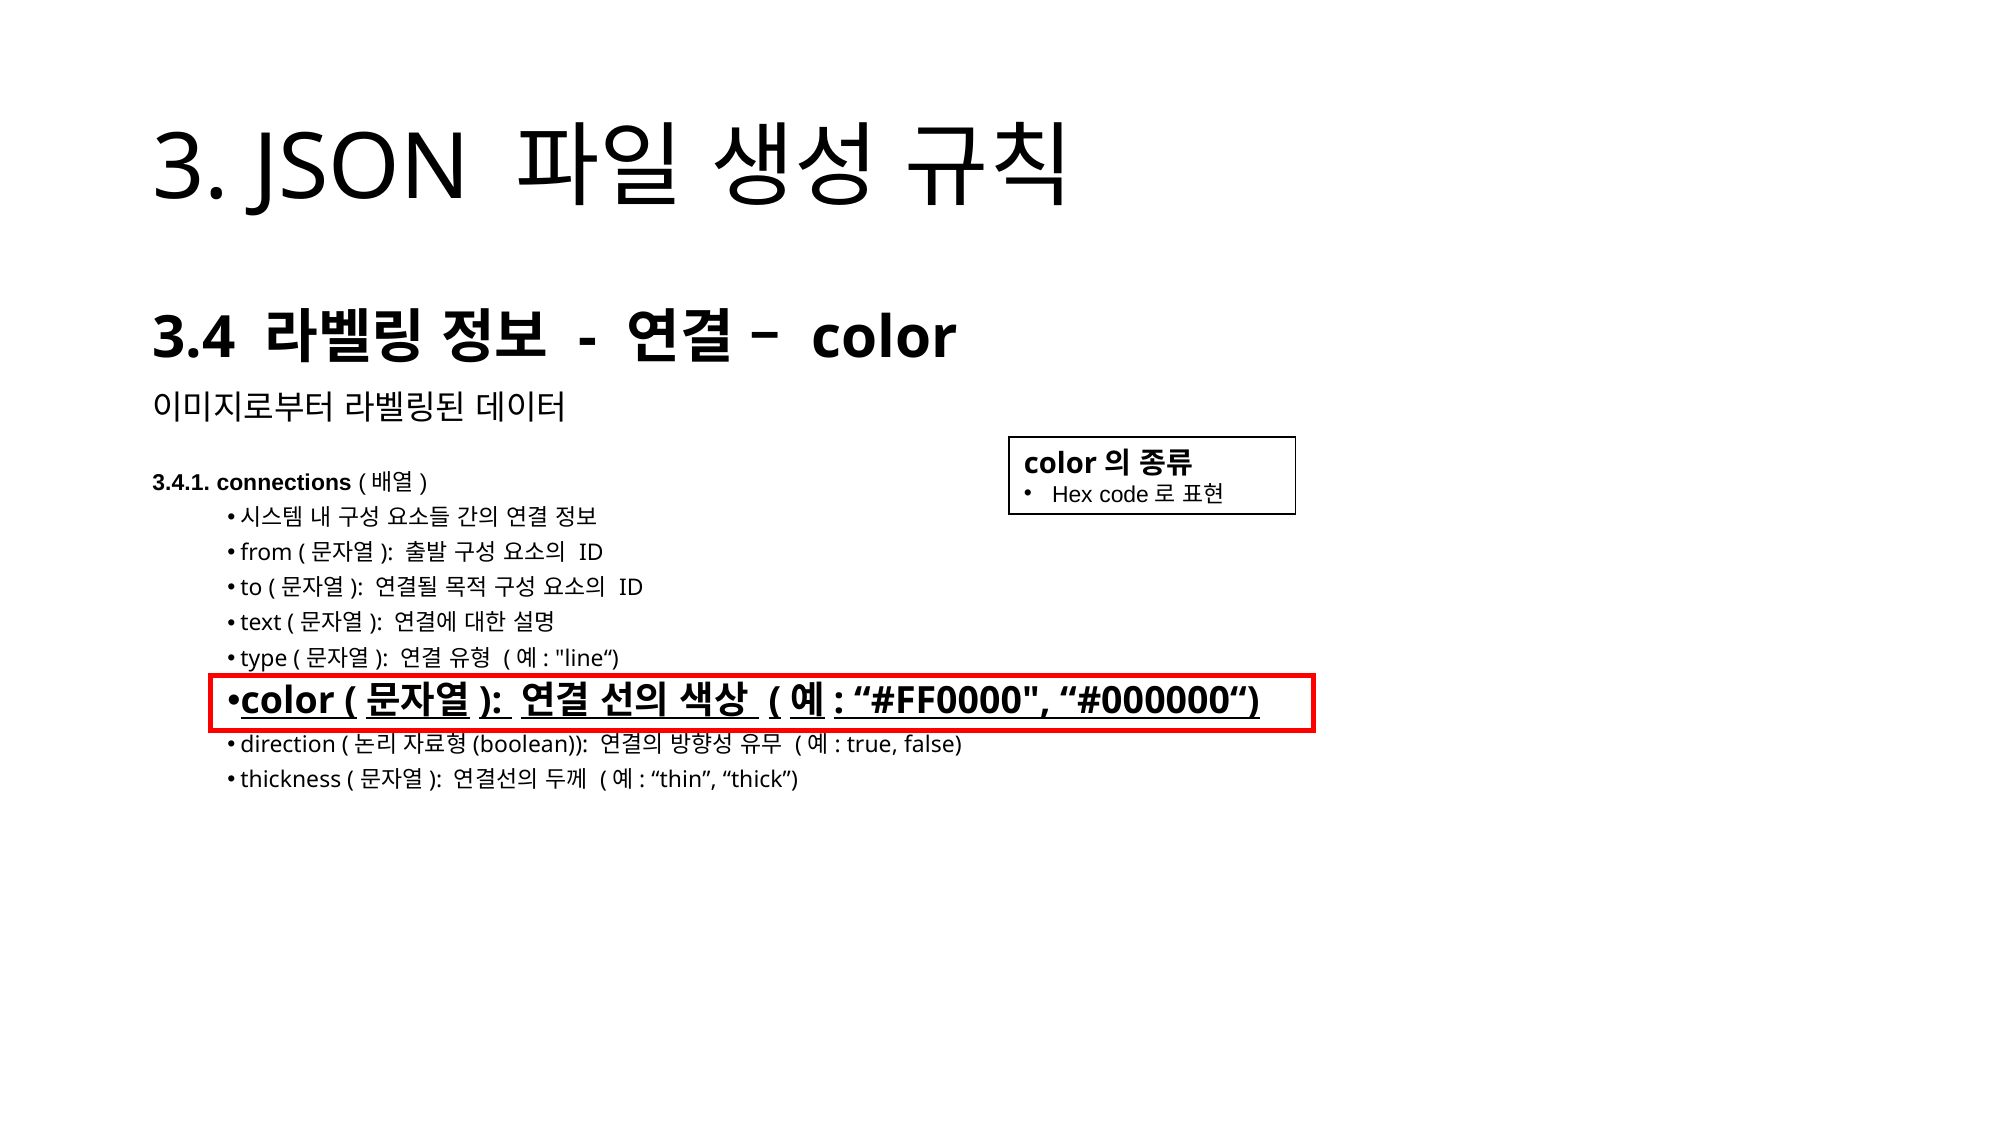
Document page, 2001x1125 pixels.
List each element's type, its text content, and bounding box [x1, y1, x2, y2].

text_box color의 종류 Hex code로 표현 [1009, 436, 1296, 515]
list 3.4 라벨링 정보 - 연결 – color 이미지로부터 라벨링된 데이터 3.4.1. connections (배열) 시스템 내 구성 요소들 간의 연결 정보 from (문자열): 출발 구성 요소의 ID to (문자열): 연결될 목적 구성 요소의 ID text (문자열): 연결에 대한 설명 type (문자열): 연결 유형 (예: "line“) color (문자열): 연결 선의 색상 (예: “#FF0000", “#000000“) direction (논리 자료형(boolean)): 연결의 방향성 유무 (예: true, false) thickness (문자열): 연결선의 두께 (예: “thin”, “thick”) [137, 299, 1370, 1075]
text_box [210, 675, 1315, 732]
title 3. JSON 파일 생성 규칙 [137, 59, 1863, 278]
